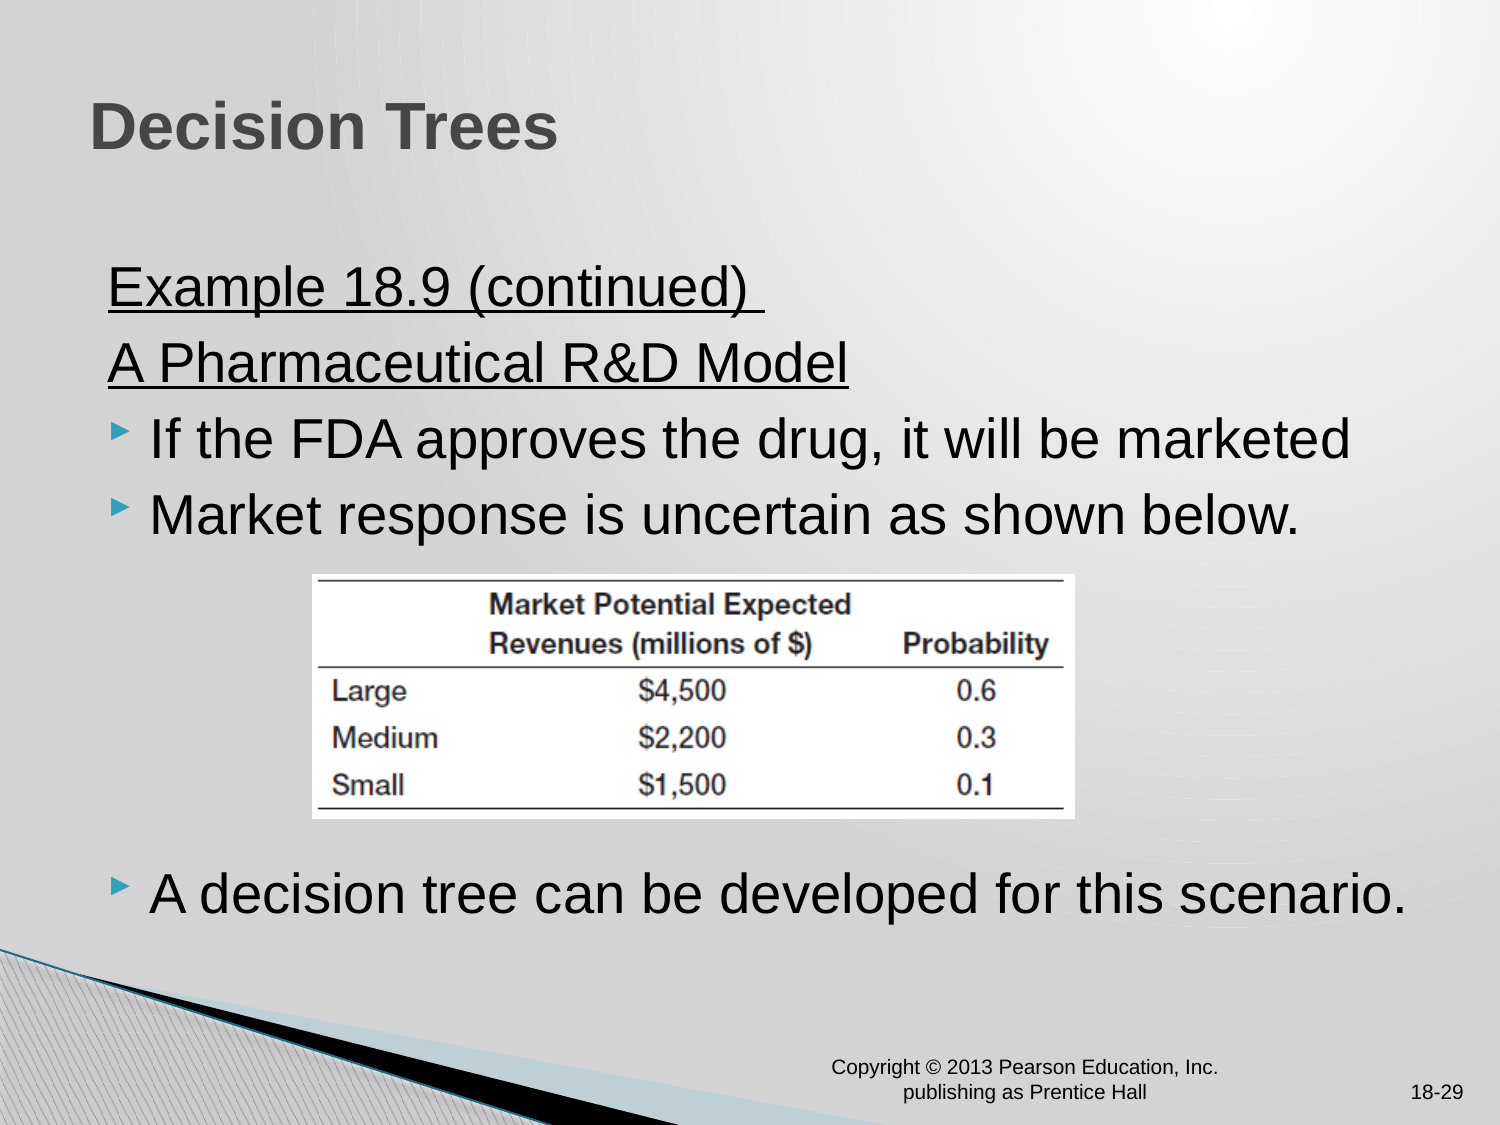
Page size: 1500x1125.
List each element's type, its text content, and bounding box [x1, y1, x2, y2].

slide_number 18-29 [1362, 1051, 1479, 1112]
picture [312, 574, 1076, 819]
title Decision Trees [75, 45, 1425, 200]
footer Copyright © 2013 Pearson Education, Inc. publishing as Prentice Hall [812, 1051, 1238, 1112]
list Example 18.9 (continued) A Pharmaceutical R&D Model If the FDA approves the drug, it will be marketed Market response is uncertain as shown below. A decision tree can be developed for this scenario. [74, 242, 1426, 986]
